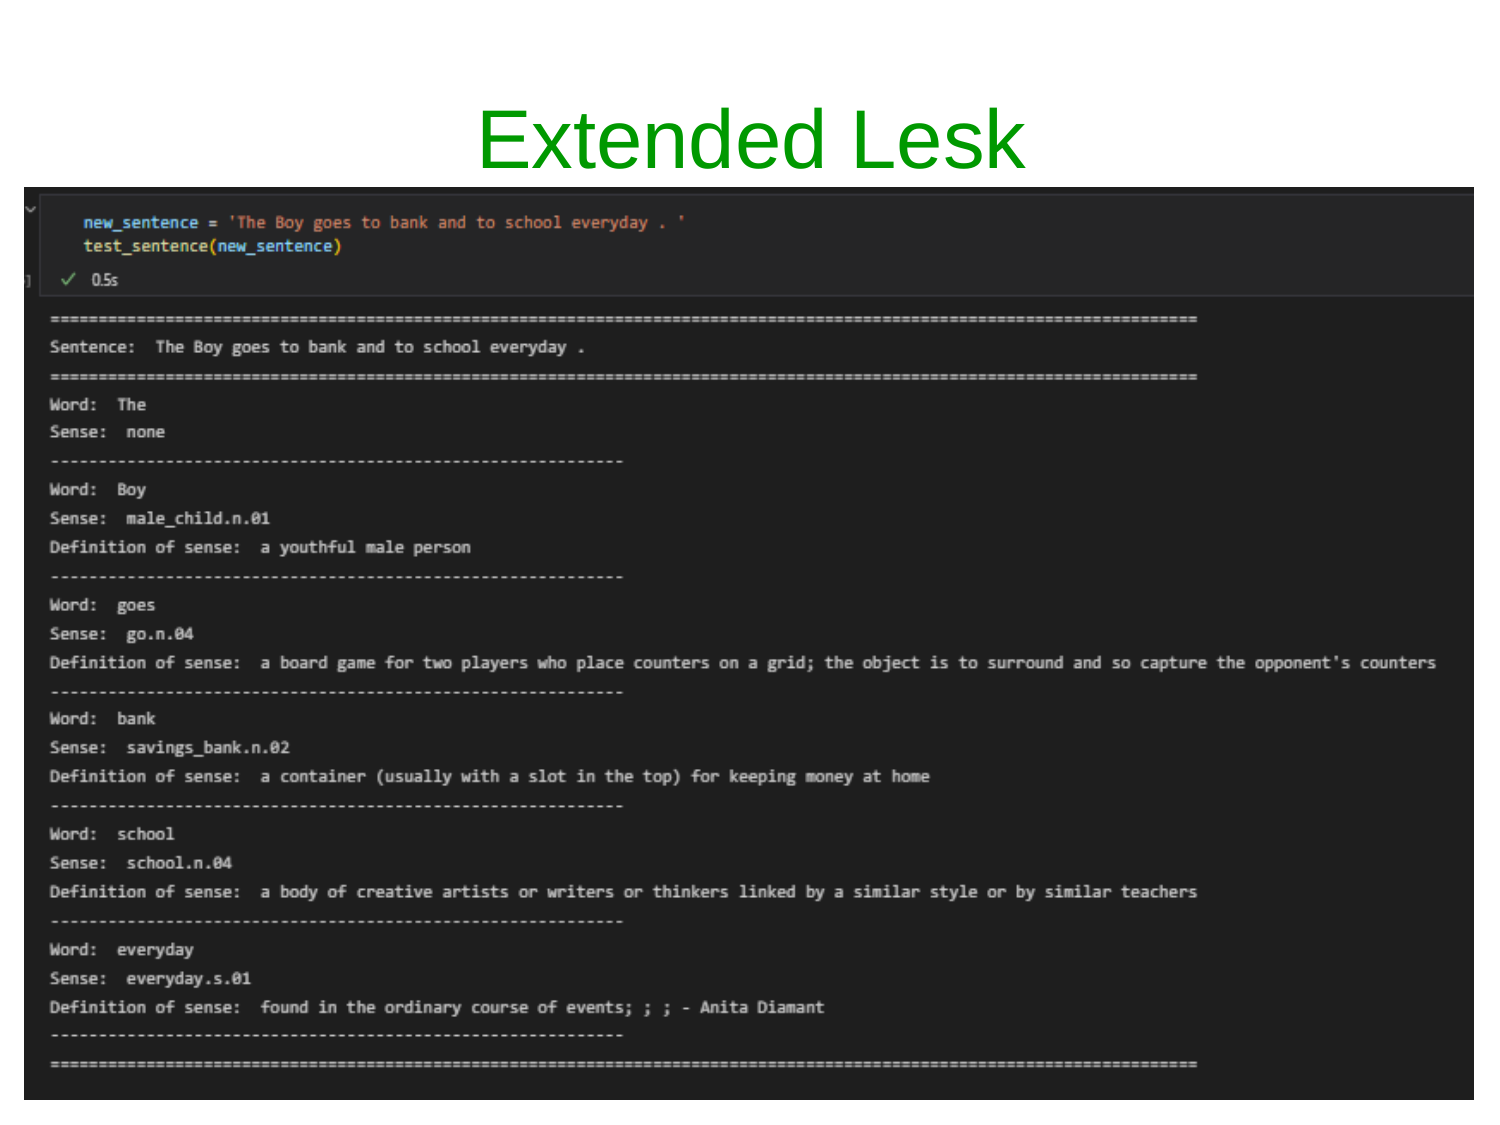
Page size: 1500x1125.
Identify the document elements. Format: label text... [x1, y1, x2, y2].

title Extended Lesk [85, 83, 1416, 185]
picture [24, 187, 1474, 1101]
